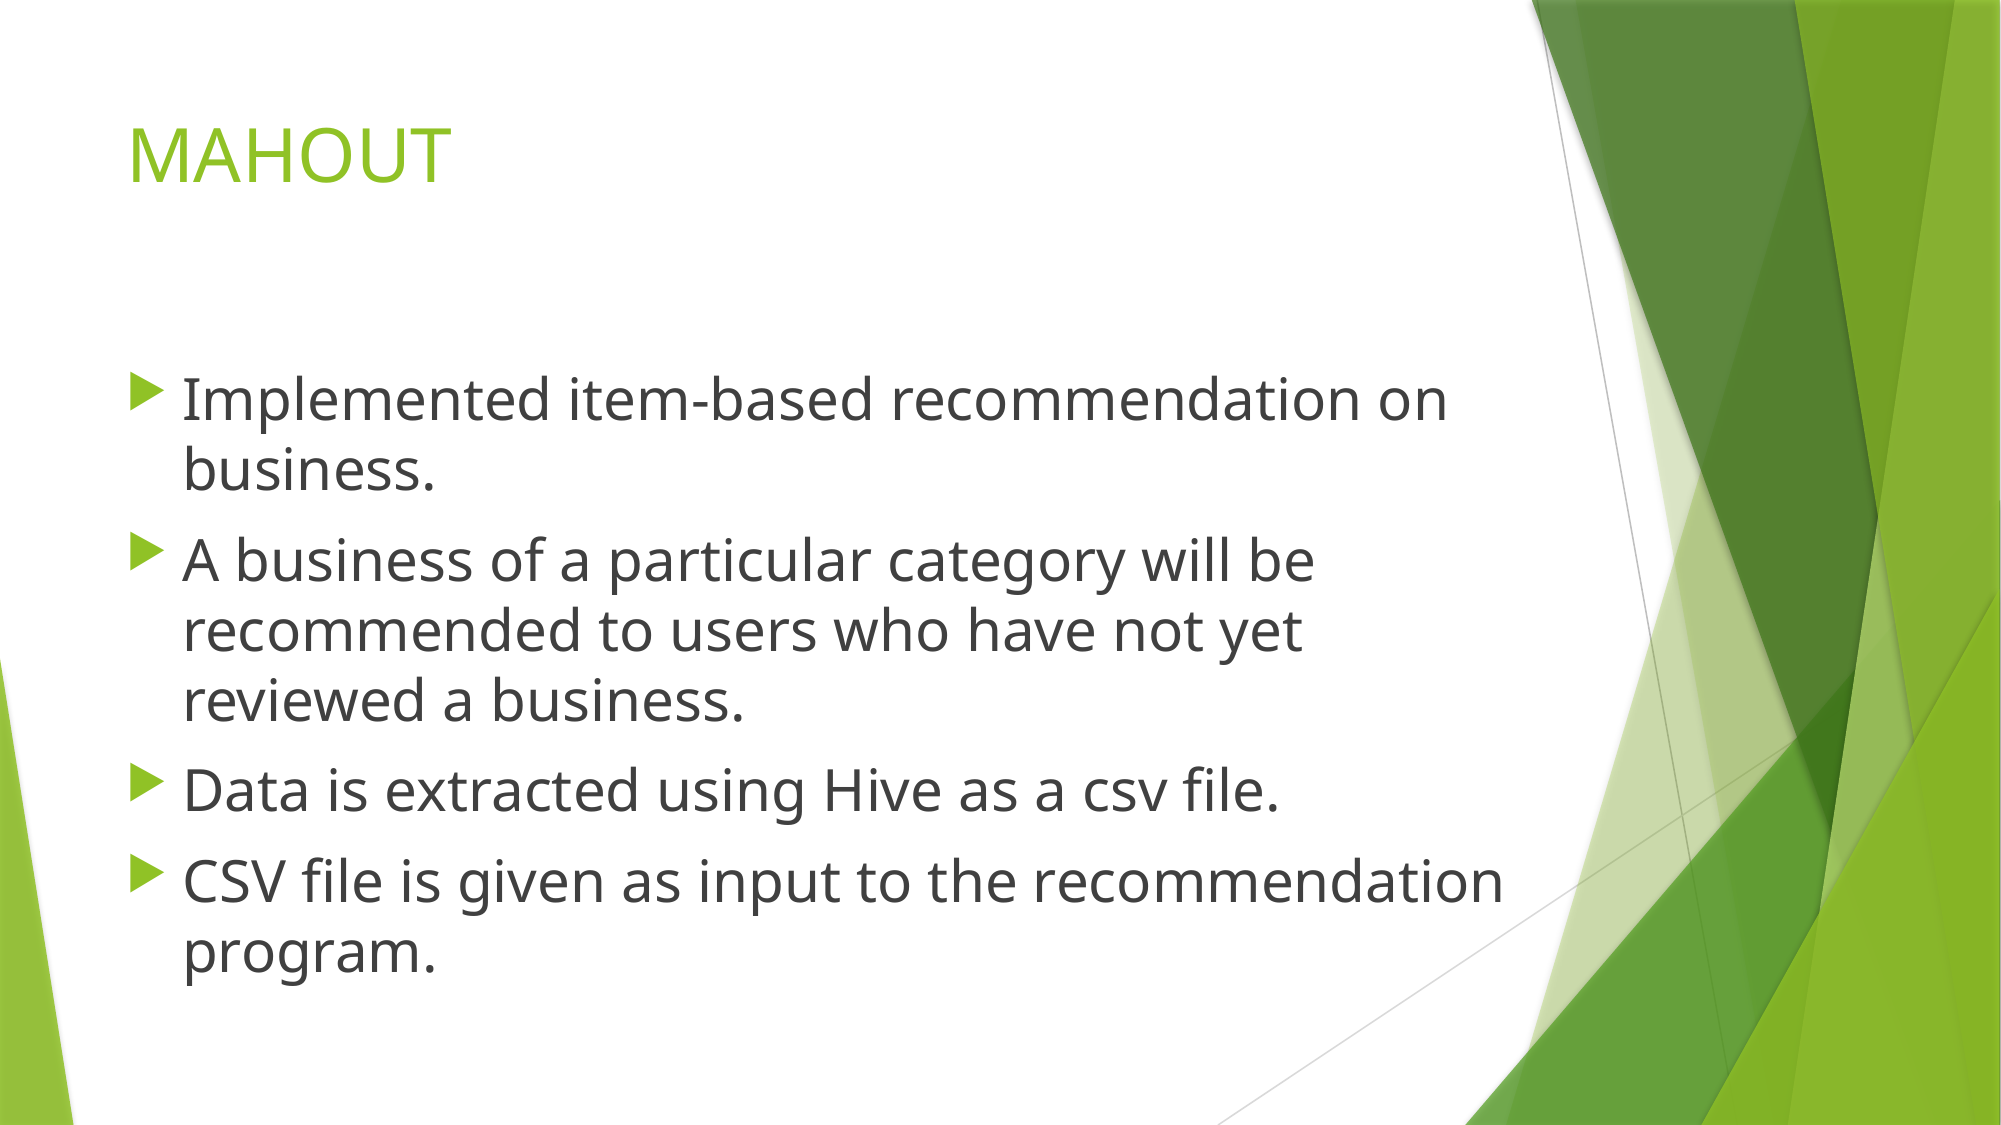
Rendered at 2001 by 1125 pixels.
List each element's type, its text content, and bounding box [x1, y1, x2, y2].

list Implemented item-based recommendation on business. A business of a particular category will be recommended to users who have not yet reviewed a business. Data is extracted using Hive as a csv file. CSV file is given as input to the recommendation program. [111, 354, 1522, 992]
title MAHOUT [111, 99, 1522, 317]
